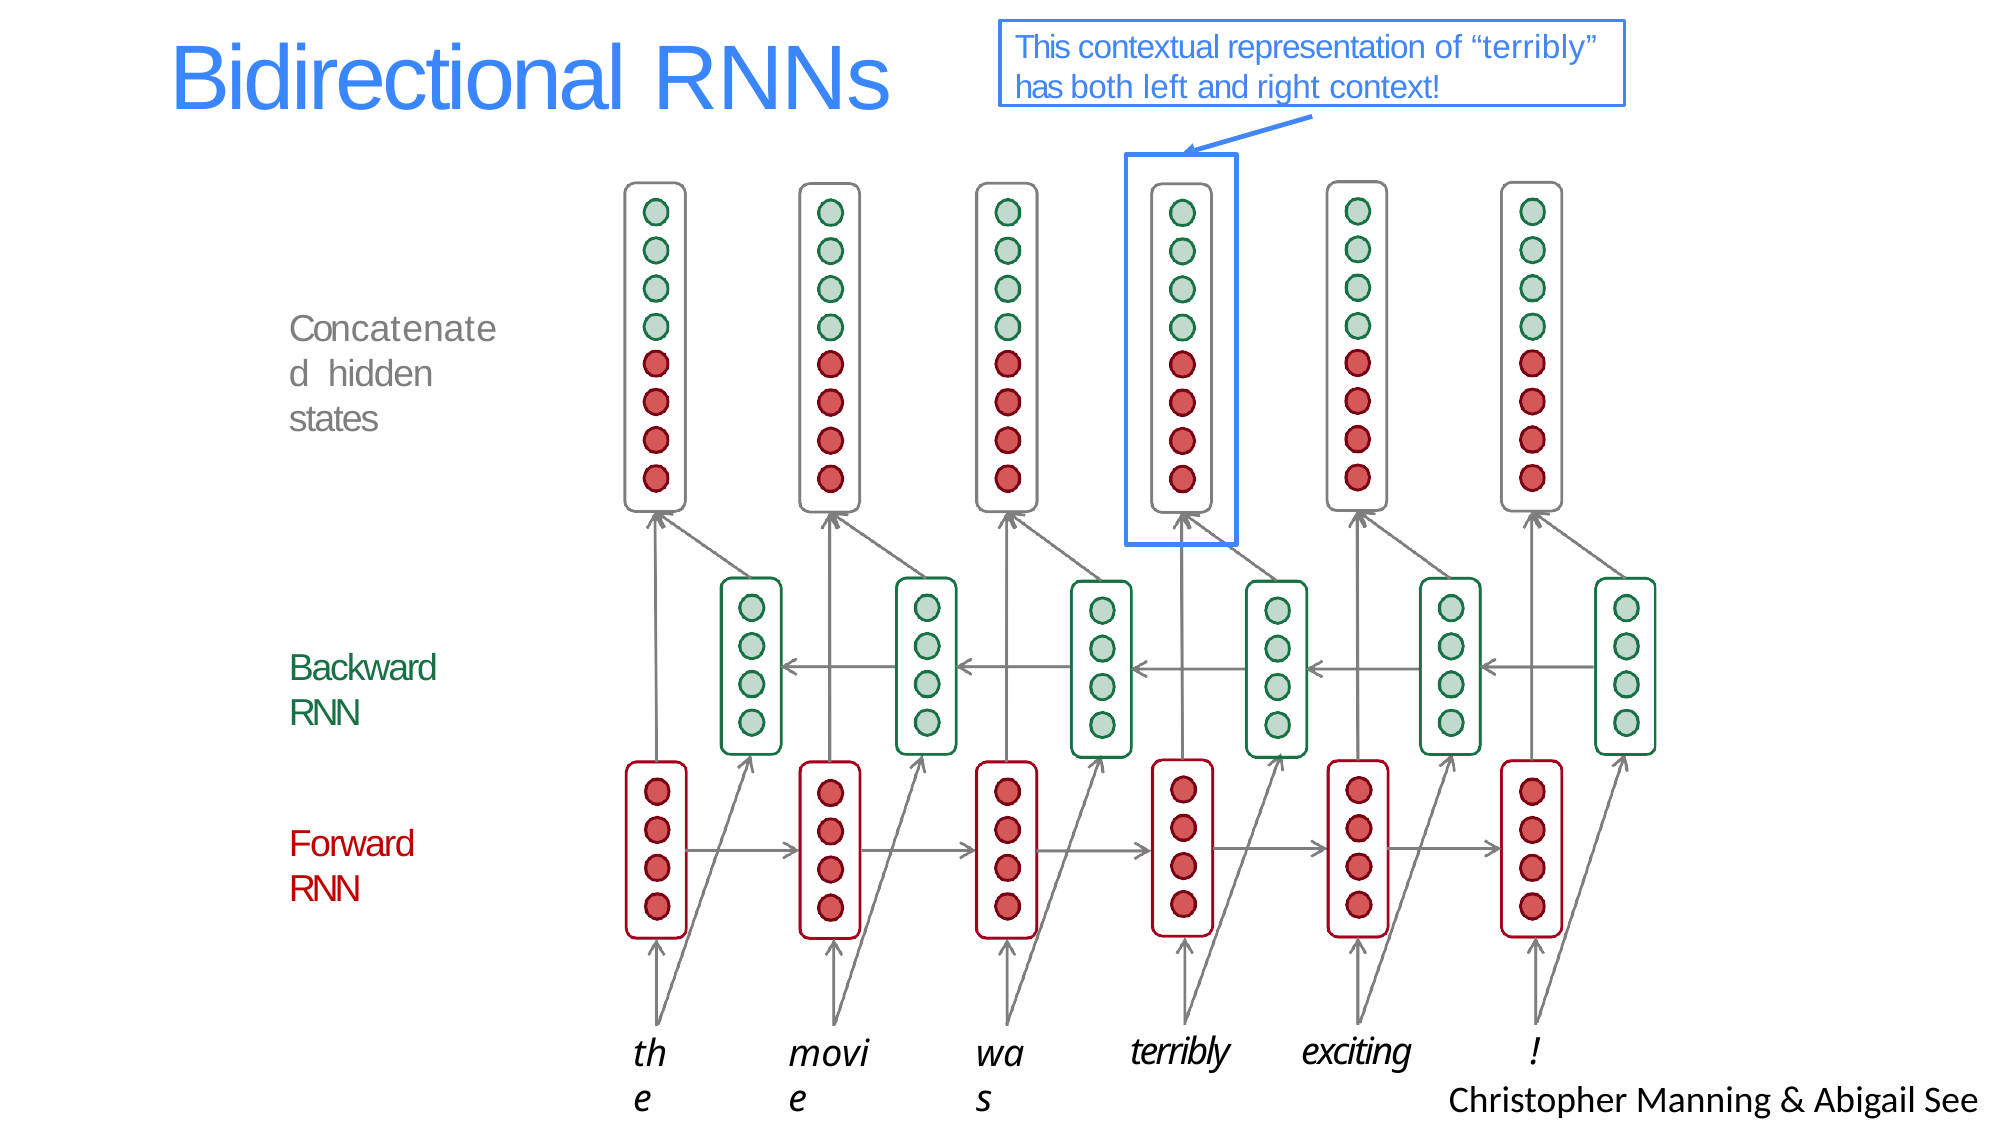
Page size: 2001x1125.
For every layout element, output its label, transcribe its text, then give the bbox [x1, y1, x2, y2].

text_box Concatenated hidden states [286, 302, 503, 440]
text_box the [631, 1026, 686, 1119]
text_box exciting [1299, 1025, 1420, 1073]
text_box movie [786, 1026, 883, 1119]
text_box ! [1527, 1025, 1545, 1073]
text_box was [973, 1026, 1039, 1119]
text_box Forward RNN [286, 816, 495, 909]
text_box This contextual representation of “terribly” has both left and right context! [1000, 20, 1625, 106]
title Bidirectional RNNs [167, 15, 1096, 206]
text_box [623, 180, 1657, 1026]
text_box Backward RNN [286, 641, 516, 734]
text_box terribly [1127, 1025, 1241, 1073]
text_box [1181, 114, 1313, 154]
text_box [1126, 154, 1237, 545]
text_box Christopher Manning & Abigail See [1432, 1090, 1997, 1121]
